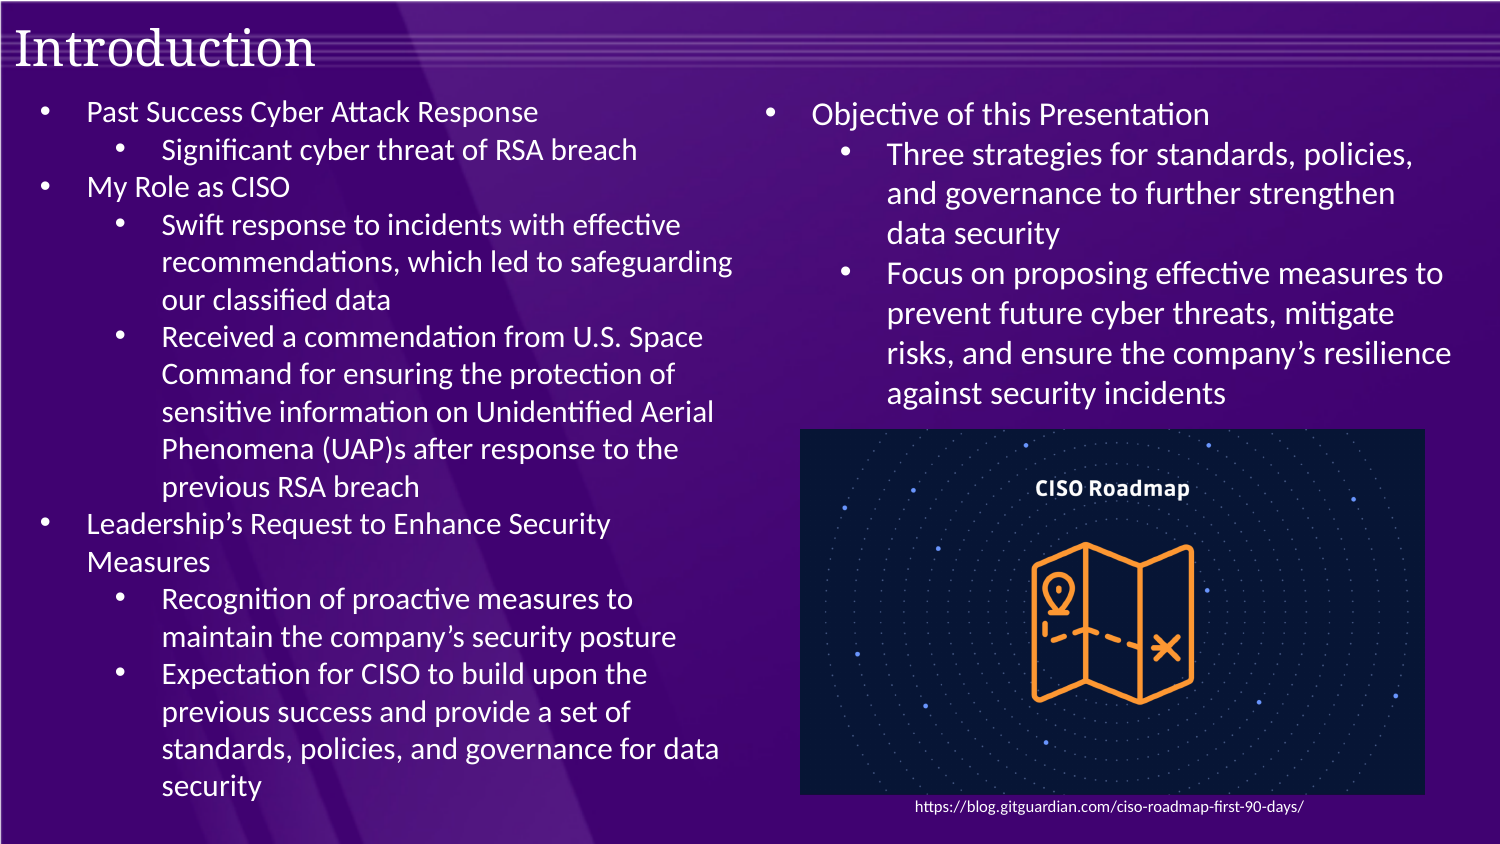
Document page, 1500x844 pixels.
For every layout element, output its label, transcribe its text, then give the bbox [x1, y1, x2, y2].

text_box Past Success Cyber Attack Response Significant cyber threat of RSA breach My Role as CISO Swift response to incidents with effective recommendations, which led to safeguarding our classified data Received a commendation from U.S. Space Command for ensuring the protection of sensitive information on Unidentified Aerial Phenomena (UAP)s after response to the previous RSA breach Leadership’s Request to Enhance Security Measures Recognition of proactive measures to maintain the company’s security posture Expectation for CISO to build upon the previous success and provide a set of standards, policies, and governance for data security [24, 84, 750, 811]
text_box Introduction [0, 9, 1494, 85]
text_box Objective of this Presentation Three strategies for standards, policies, and governance to further strengthen data security Focus on proposing effective measures to prevent future cyber threats, mitigate risks, and ensure the company’s resilience against security incidents [750, 84, 1475, 419]
text_box https://blog.gitguardian.com/ciso-roadmap-first-90-days/ [899, 788, 1500, 824]
picture [2, 2, 1500, 844]
